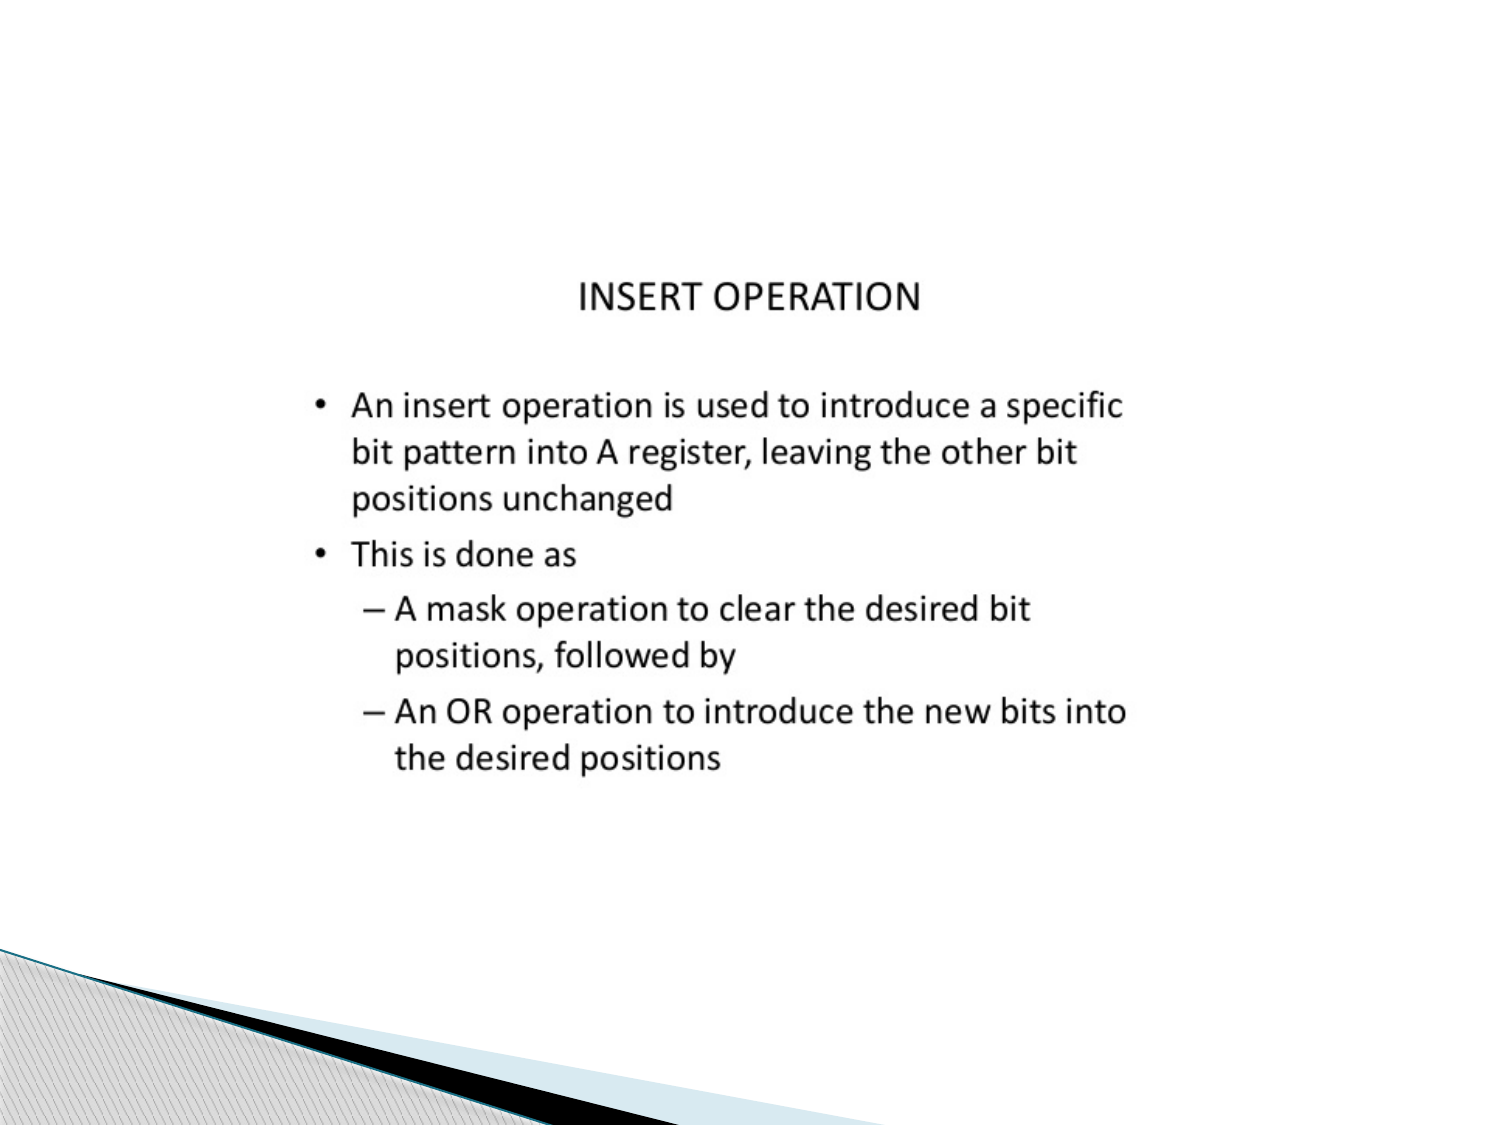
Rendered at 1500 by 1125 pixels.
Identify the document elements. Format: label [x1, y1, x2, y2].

list [255, 242, 1245, 986]
